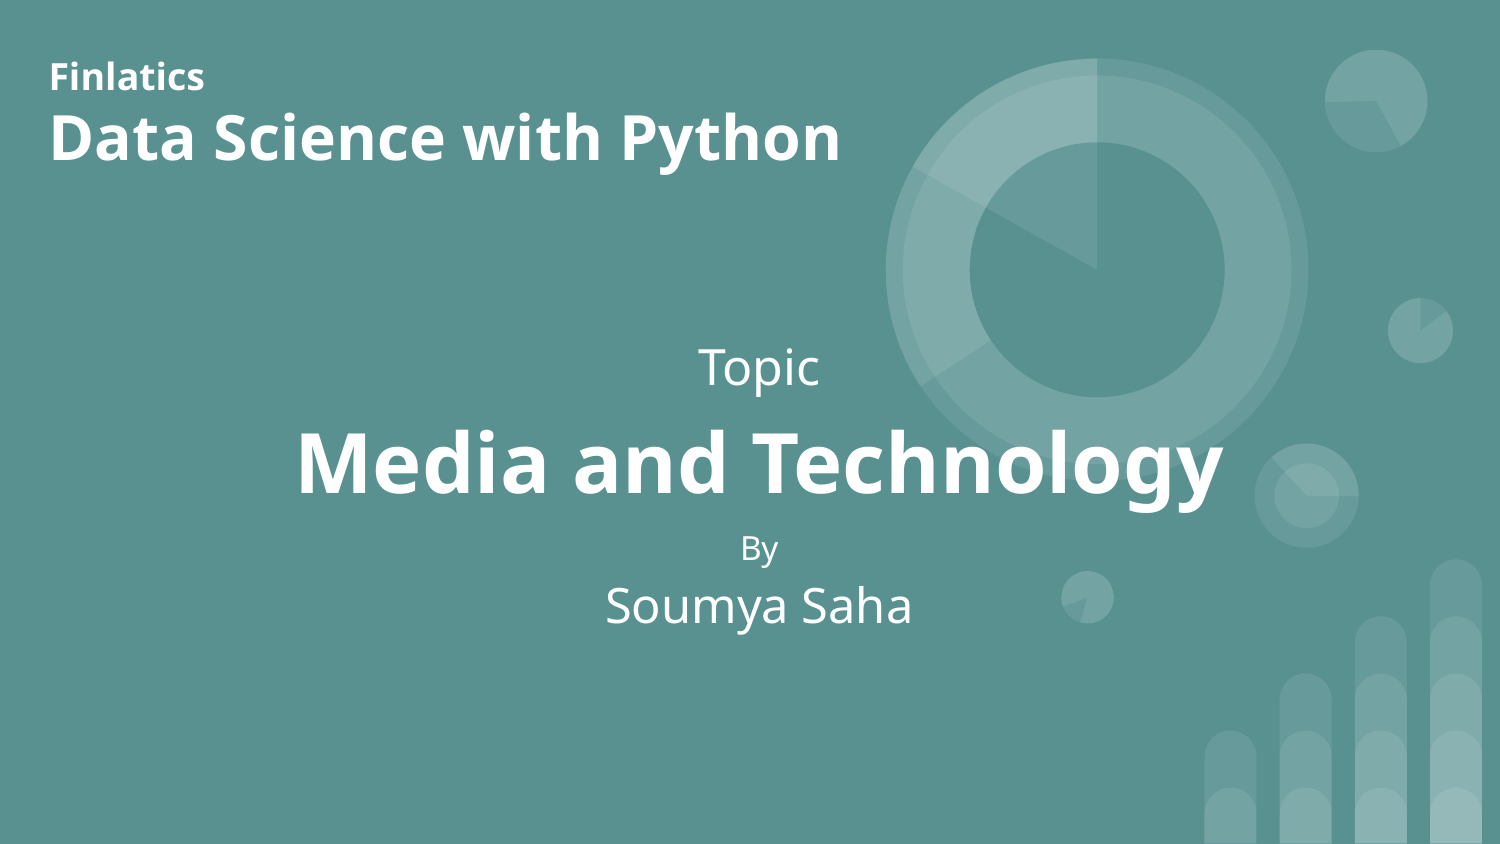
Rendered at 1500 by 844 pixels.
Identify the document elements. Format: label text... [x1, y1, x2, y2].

subtitle By Soumya Saha [410, 533, 1109, 665]
title Finlatics Data Science with Python [33, 0, 1037, 263]
text_box Topic Media and Technology [66, 311, 1453, 533]
